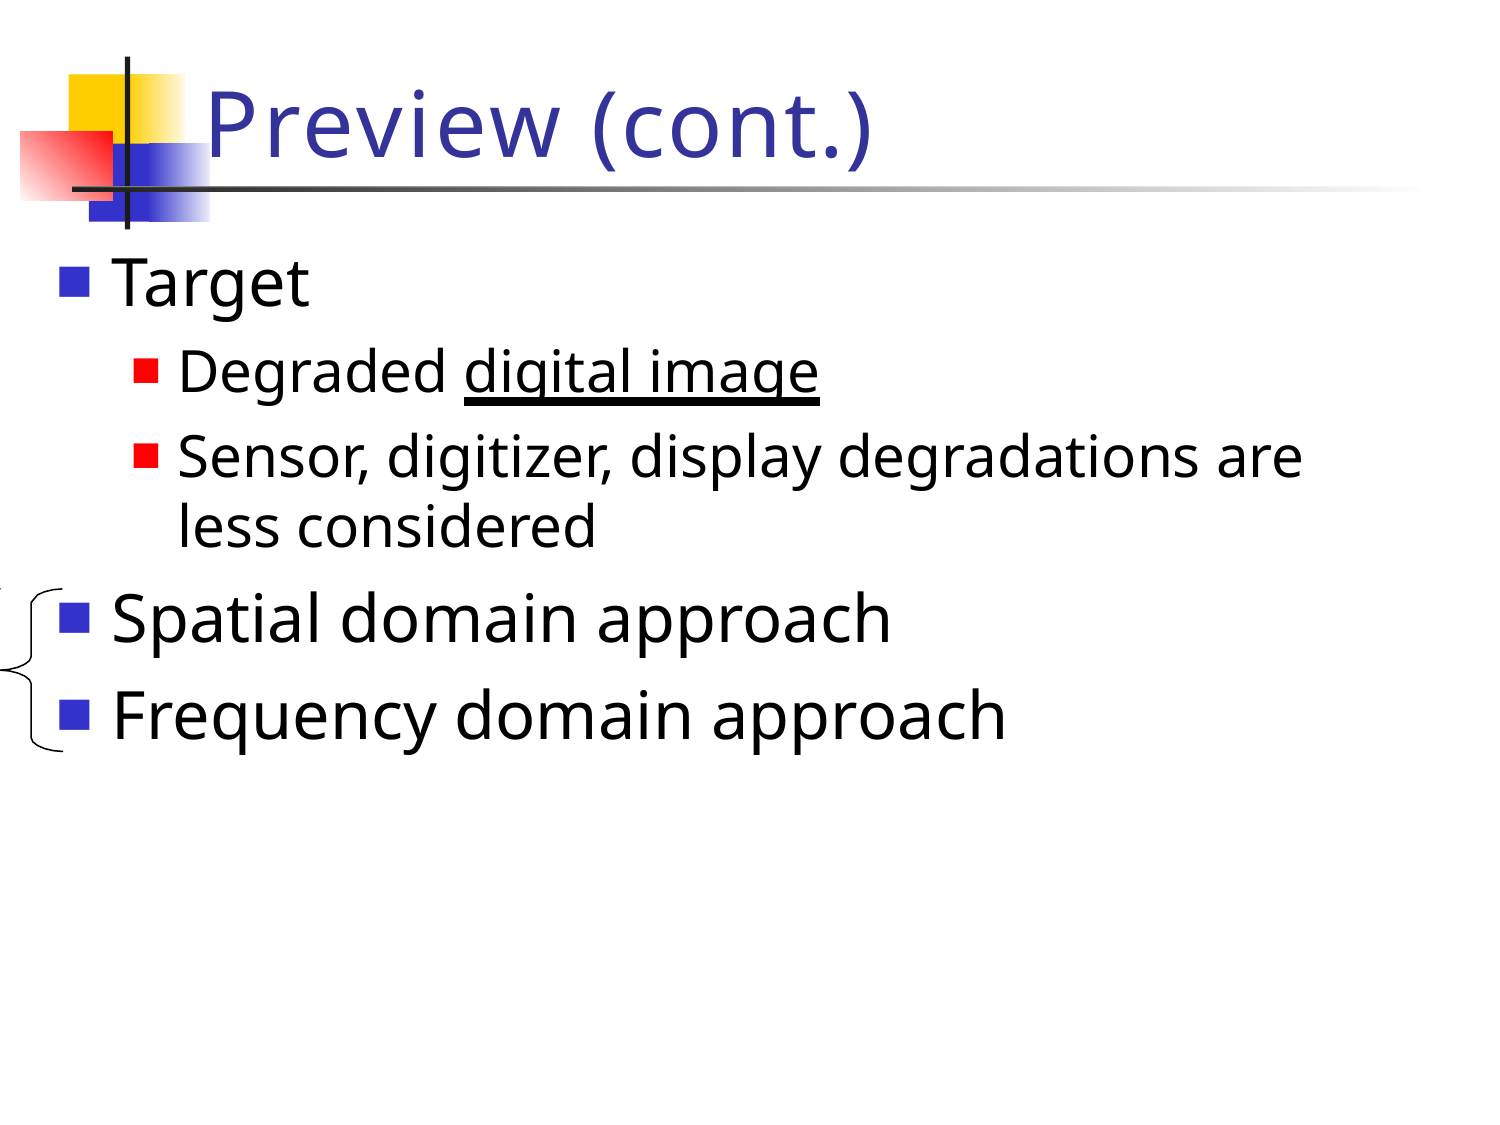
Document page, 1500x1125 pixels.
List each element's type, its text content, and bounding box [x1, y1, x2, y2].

picture [20, 131, 46, 201]
text_box Target Degraded digital image Sensor, digitizer, display degradations are less considered Spatial domain approach Frequency domain approach [49, 220, 1415, 754]
title Preview (cont.) [46, 0, 1454, 254]
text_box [0, 587, 64, 753]
